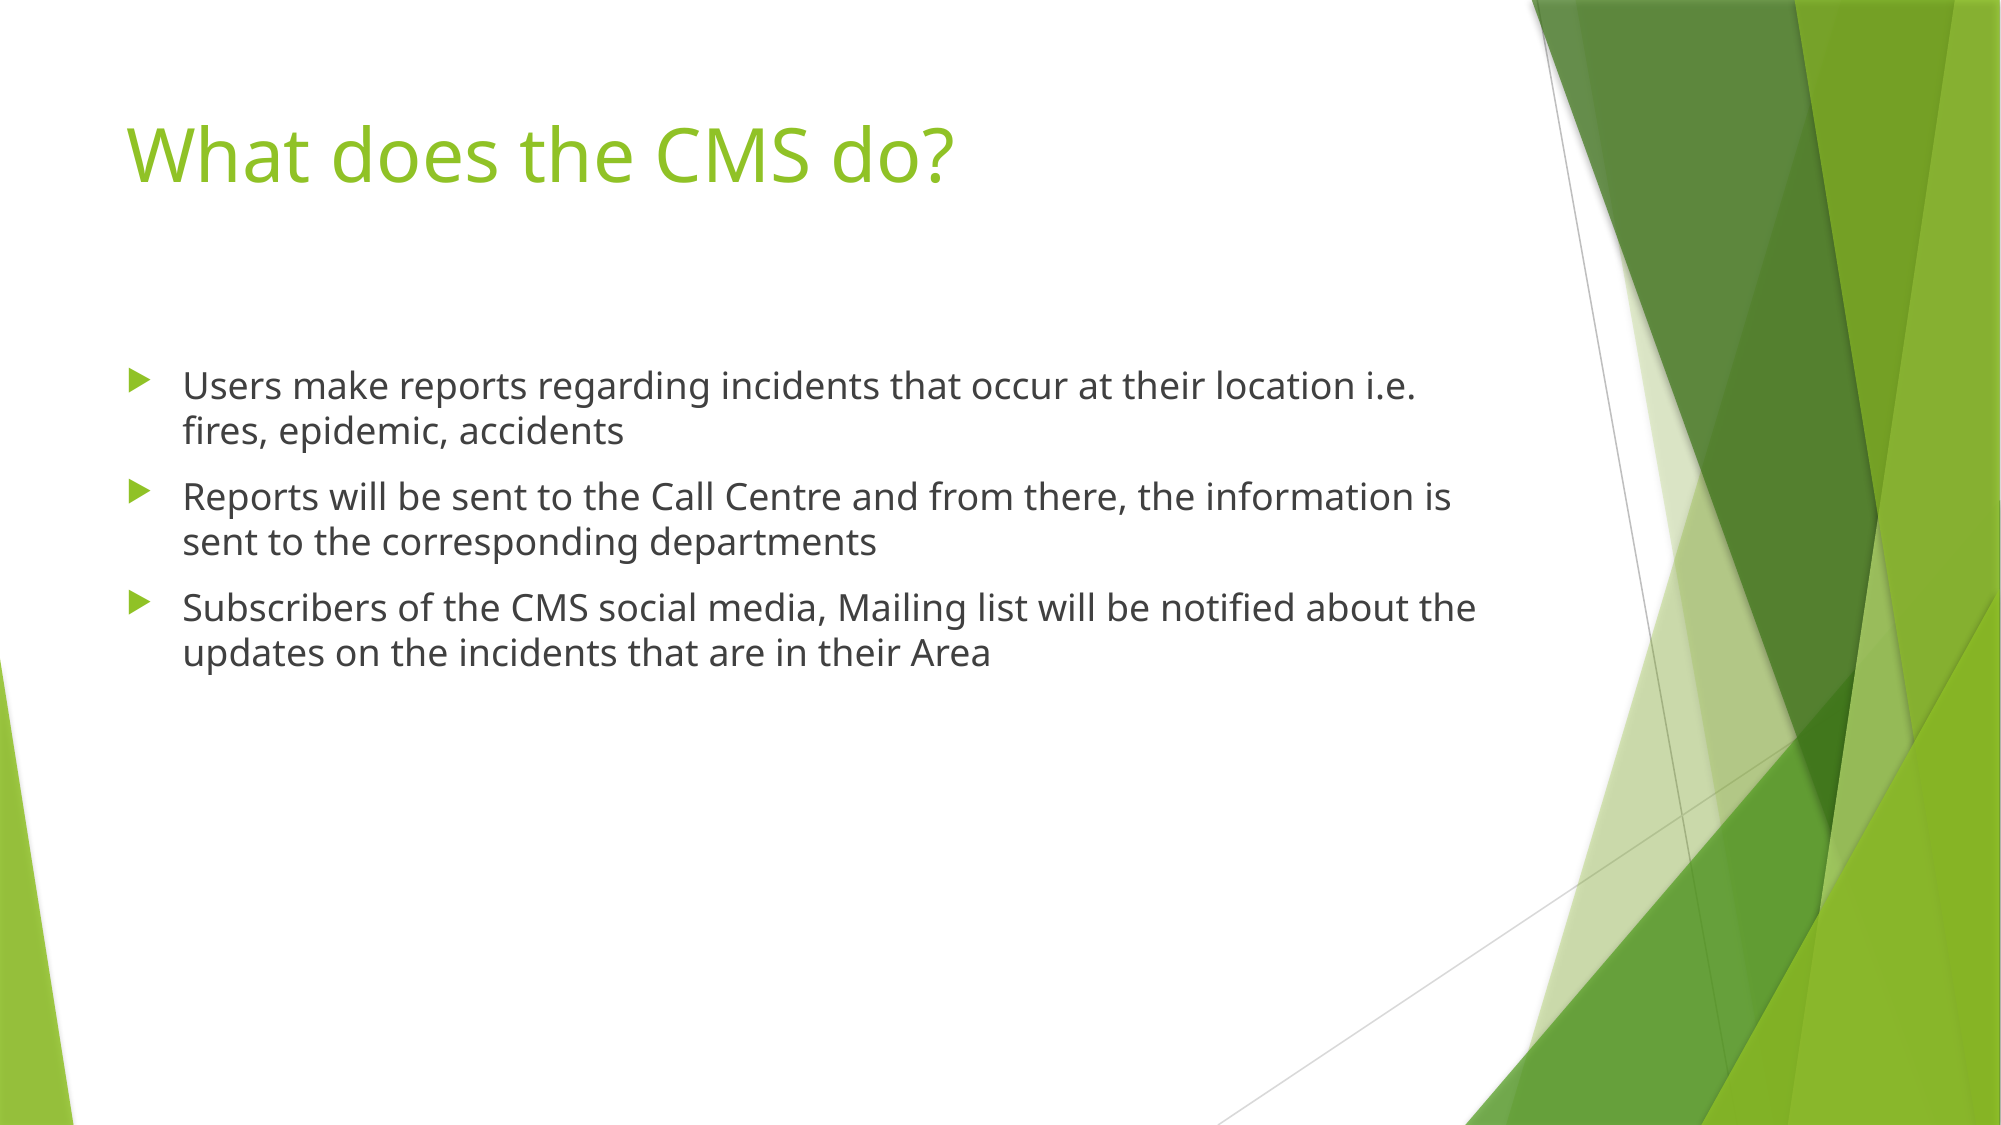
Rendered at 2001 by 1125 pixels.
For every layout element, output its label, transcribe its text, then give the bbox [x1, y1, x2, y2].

list Users make reports regarding incidents that occur at their location i.e. fires, epidemic, accidents Reports will be sent to the Call Centre and from there, the information is sent to the corresponding departments Subscribers of the CMS social media, Mailing list will be notified about the updates on the incidents that are in their Area [111, 354, 1522, 992]
title What does the CMS do? [111, 99, 1522, 317]
